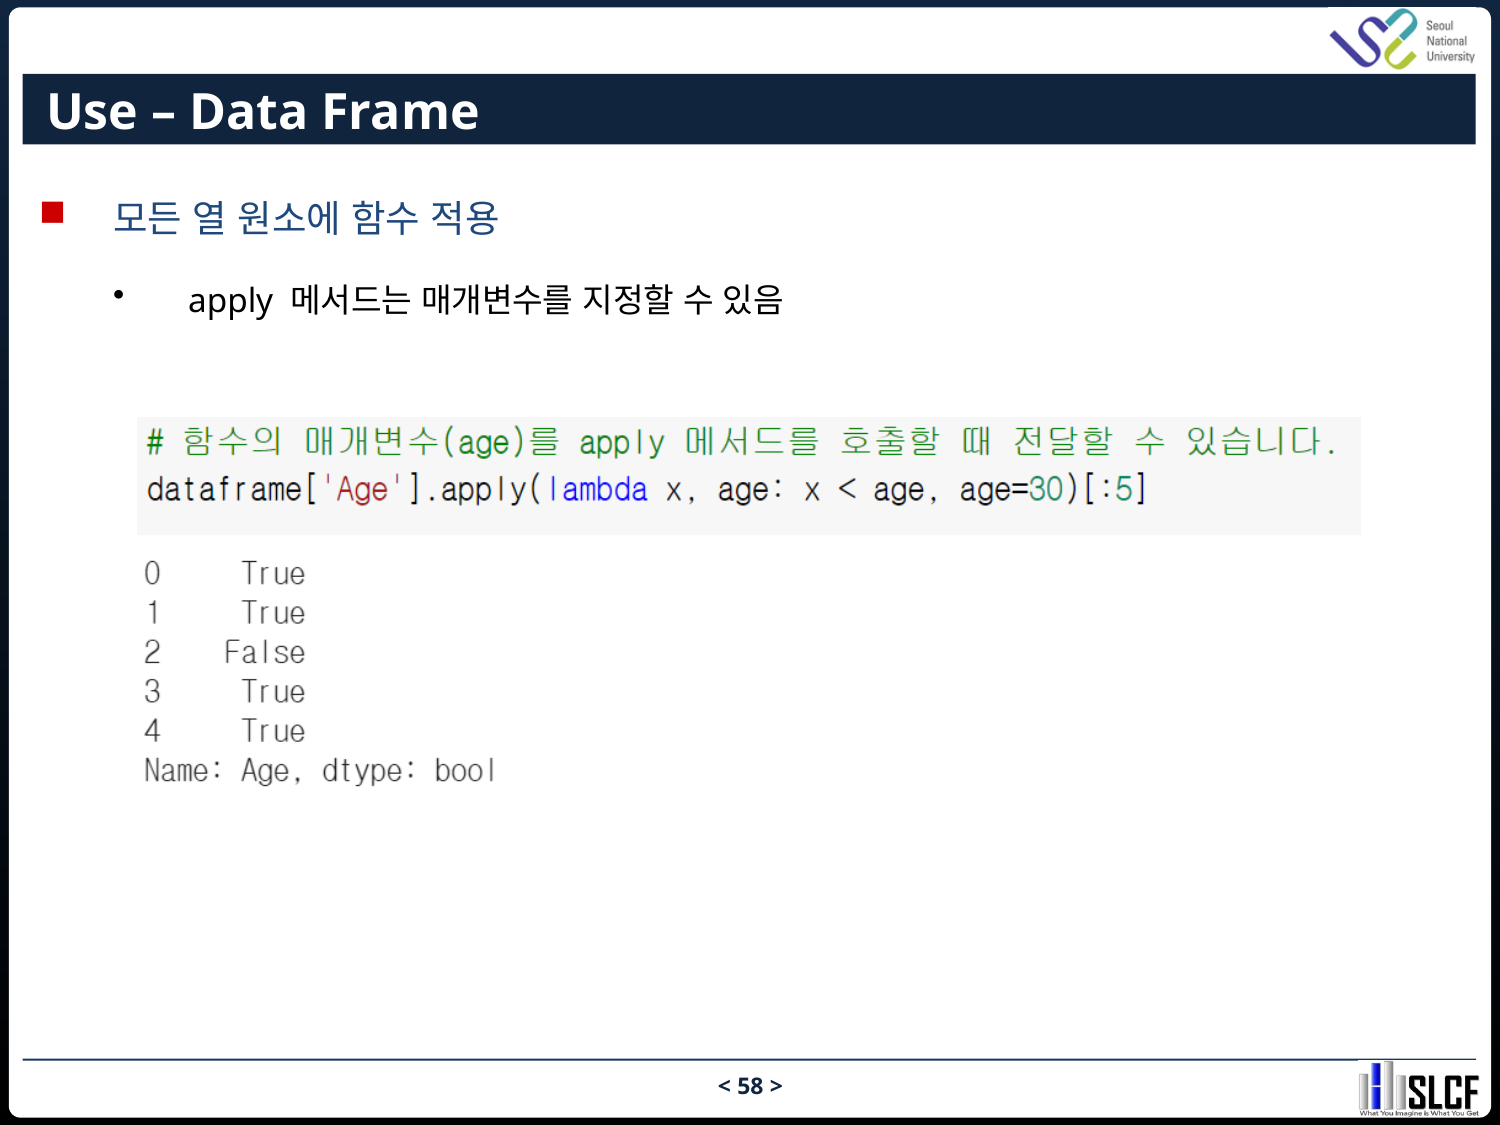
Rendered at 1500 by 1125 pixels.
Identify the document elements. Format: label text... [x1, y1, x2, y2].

picture [1328, 7, 1476, 70]
picture [137, 417, 1361, 802]
picture [1358, 1060, 1481, 1117]
title Use – Data Frame [22, 73, 1476, 145]
list 모든 열 원소에 함수 적용 apply 메서드는 매개변수를 지정할 수 있음 [38, 172, 1377, 811]
